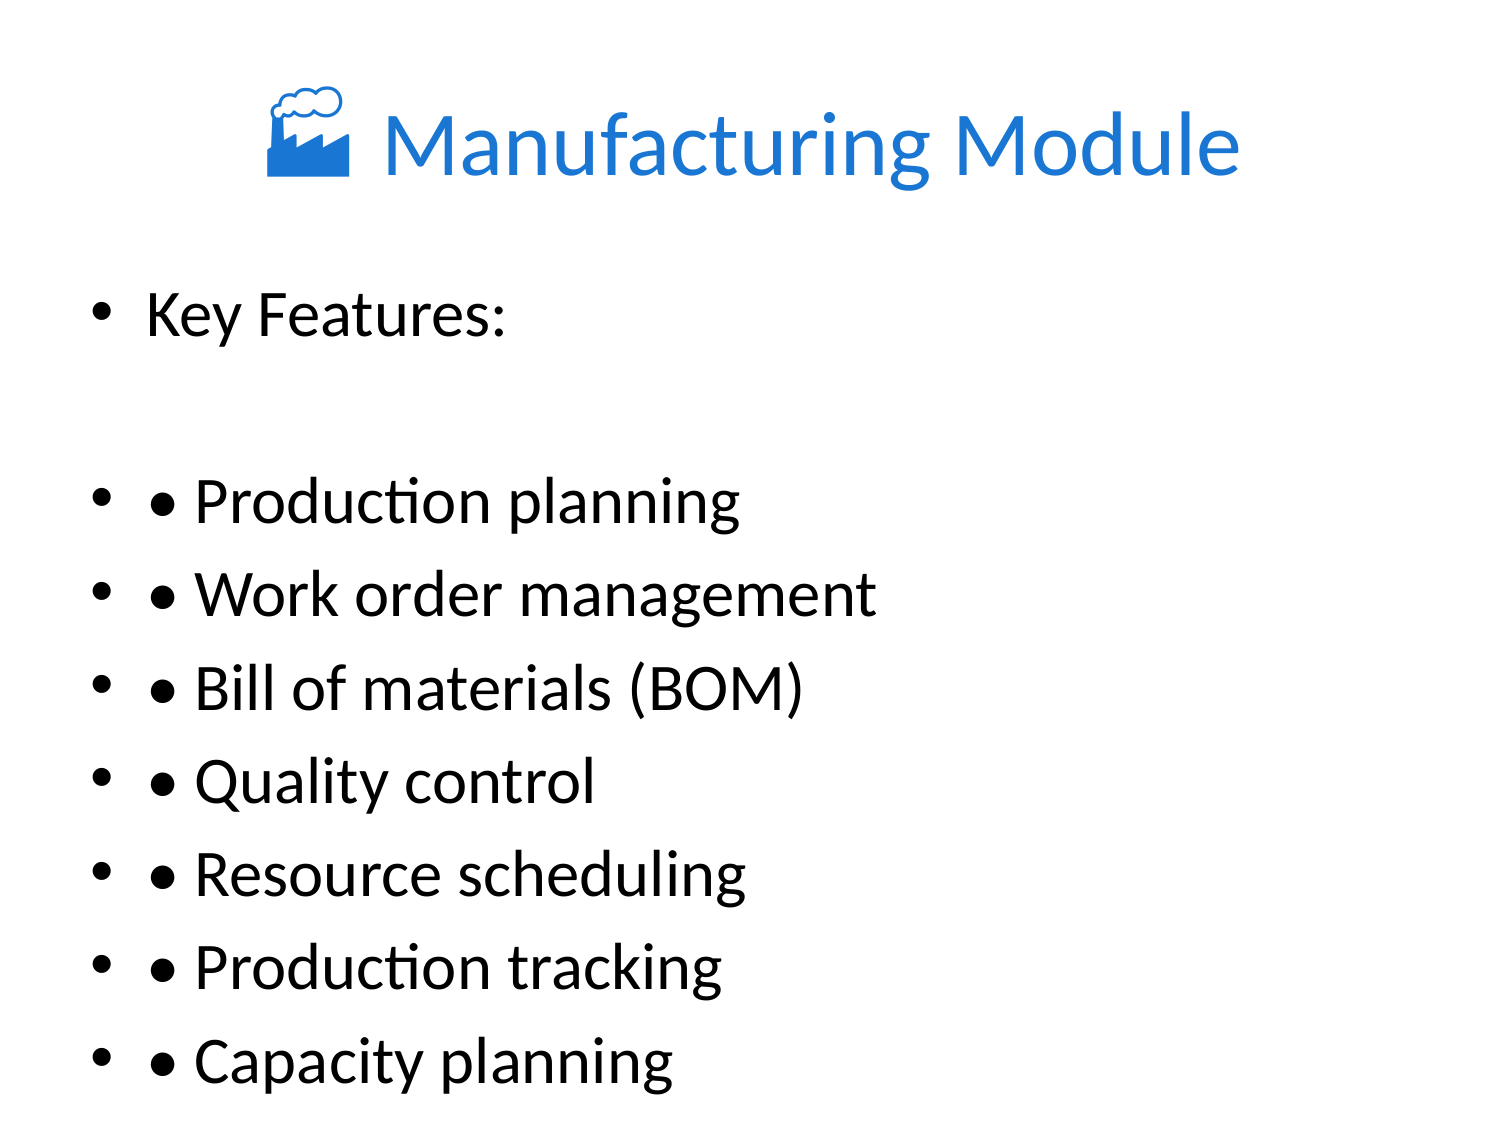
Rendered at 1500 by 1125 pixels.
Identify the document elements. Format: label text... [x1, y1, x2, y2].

list Key Features: • Production planning • Work order management • Bill of materials (BOM) • Quality control • Resource scheduling • Production tracking • Capacity planning • Cost accounting [Screenshot placeholder: Manufacturing Module interface showing key functionality and user experience] [75, 262, 1425, 1005]
title 🏭 Manufacturing Module [75, 45, 1425, 233]
